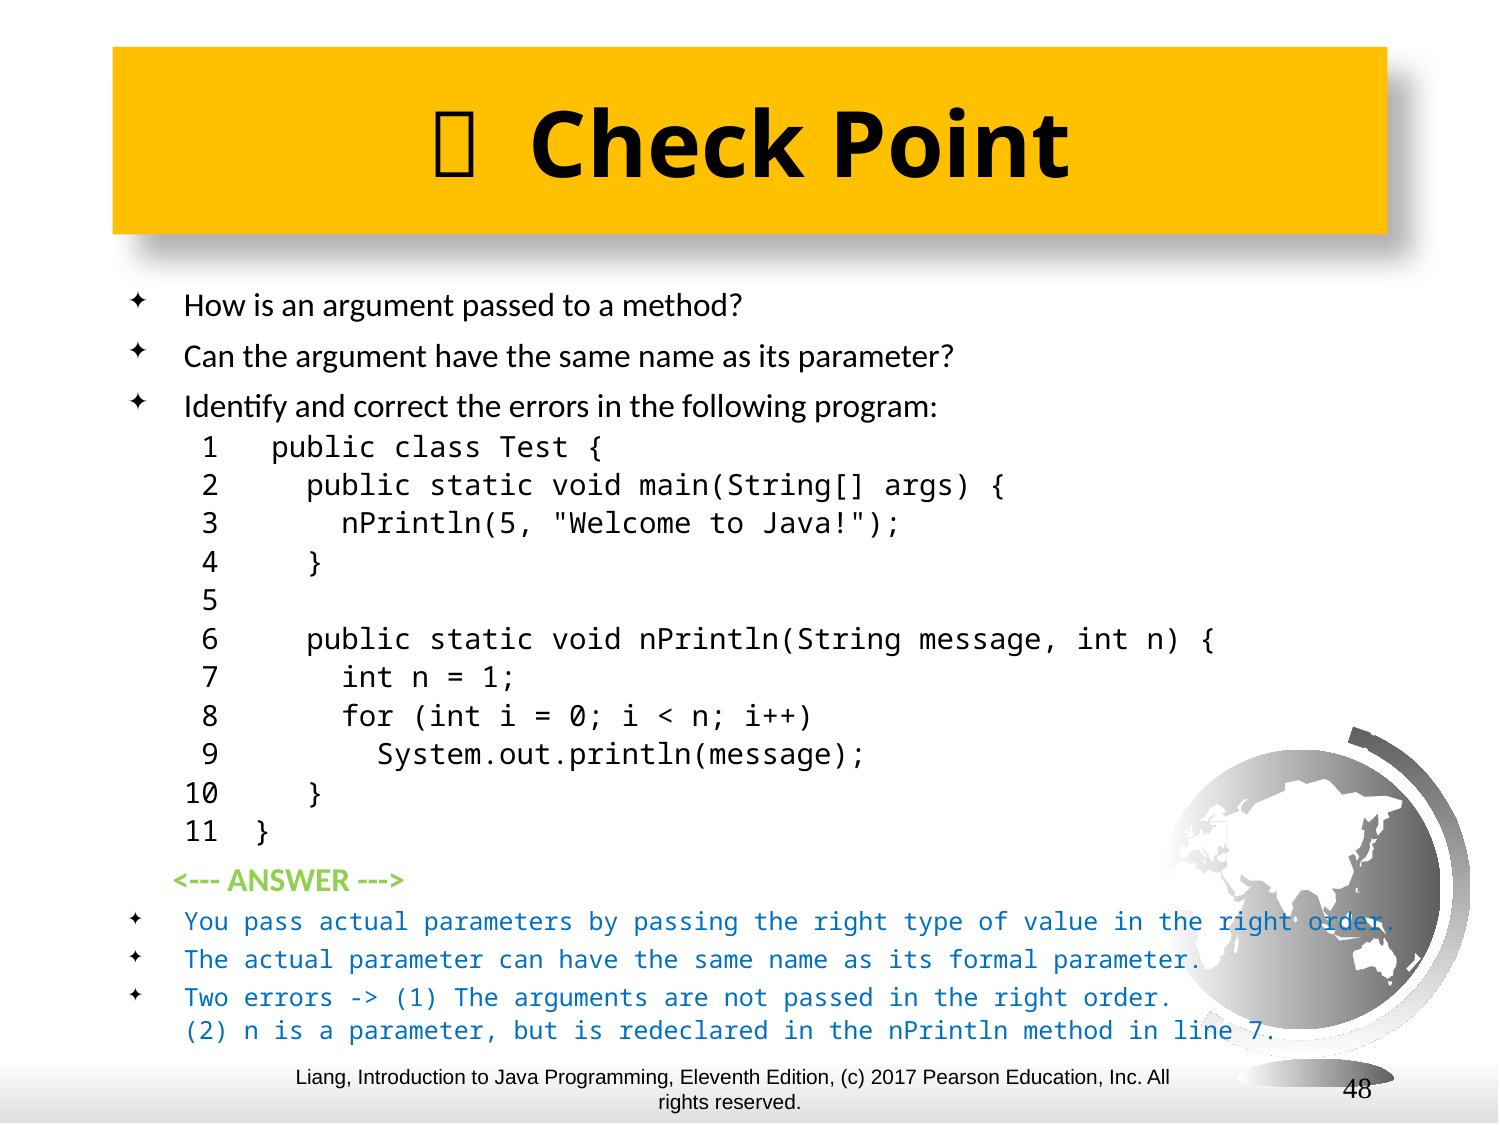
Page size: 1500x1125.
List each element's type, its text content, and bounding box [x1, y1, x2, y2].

list How is an argument passed to a method? Can the argument have the same name as its parameter? Identify and correct the errors in the following program: 1 public class Test { 2 public static void main(String[] args) { 3 nPrintln(5, "Welcome to Java!"); 4 } 5 6 public static void nPrintln(String message, int n) { 7 int n = 1; 8 for (int i = 0; i < n; i++) 9 System.out.println(message); 10 } 11 } <--- ANSWER ---> You pass actual parameters by passing the right type of value in the right order. The actual parameter can have the same name as its formal parameter. Two errors -> (1) The arguments are not passed in the right order. (2) n is a parameter, but is redeclared in the nPrintln method in line 7. [112, 271, 1418, 1050]
title  Check Point [112, 46, 1388, 235]
slide_number 48 [1074, 1049, 1388, 1125]
